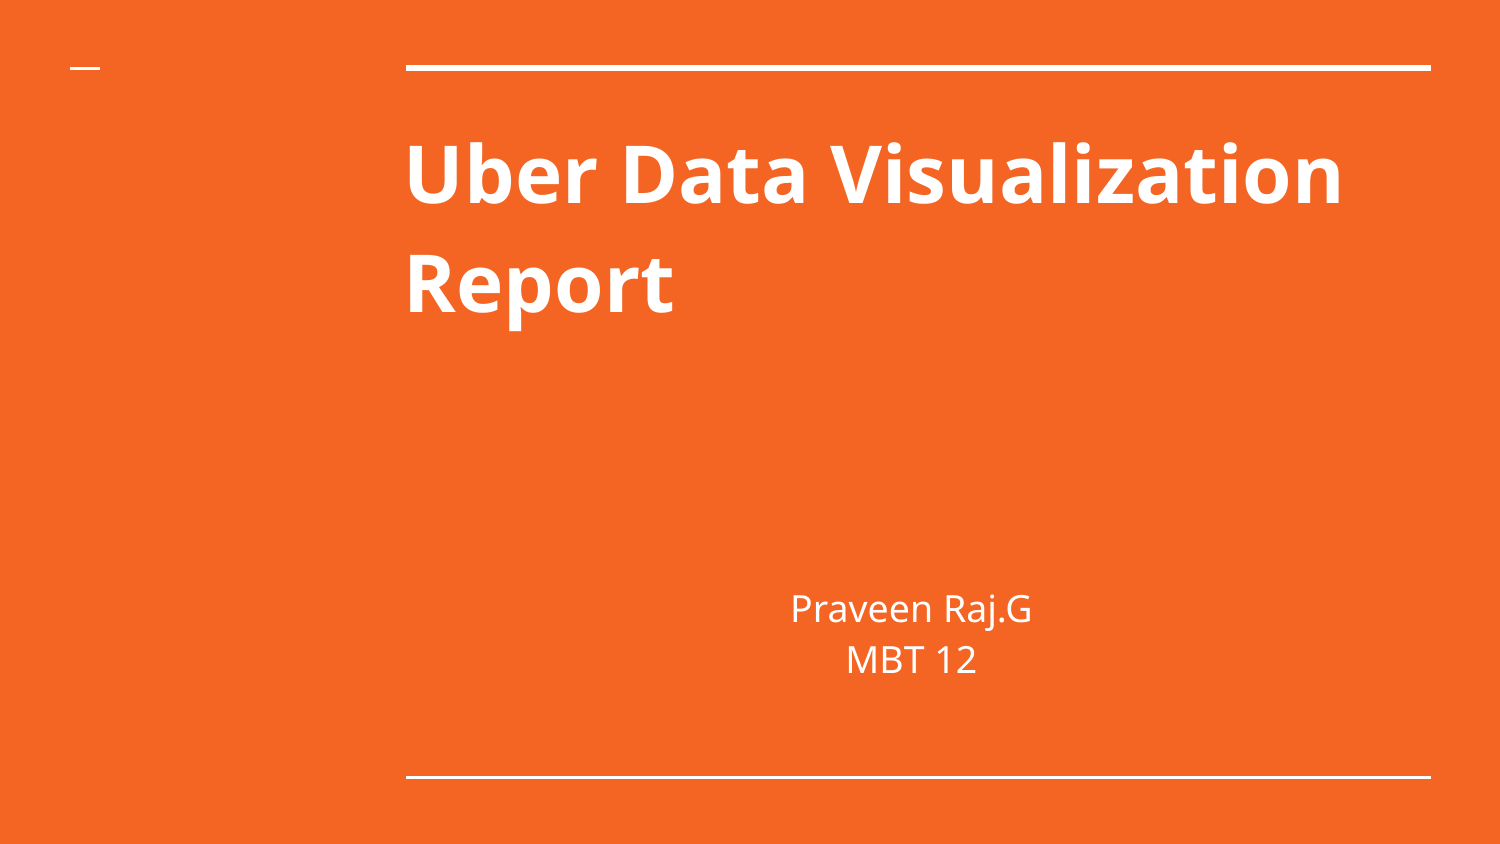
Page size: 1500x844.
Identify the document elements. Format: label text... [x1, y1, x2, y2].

title Uber Data Visualization Report [389, 103, 1428, 357]
subtitle Praveen Raj.G MBT 12 [392, 531, 1431, 735]
